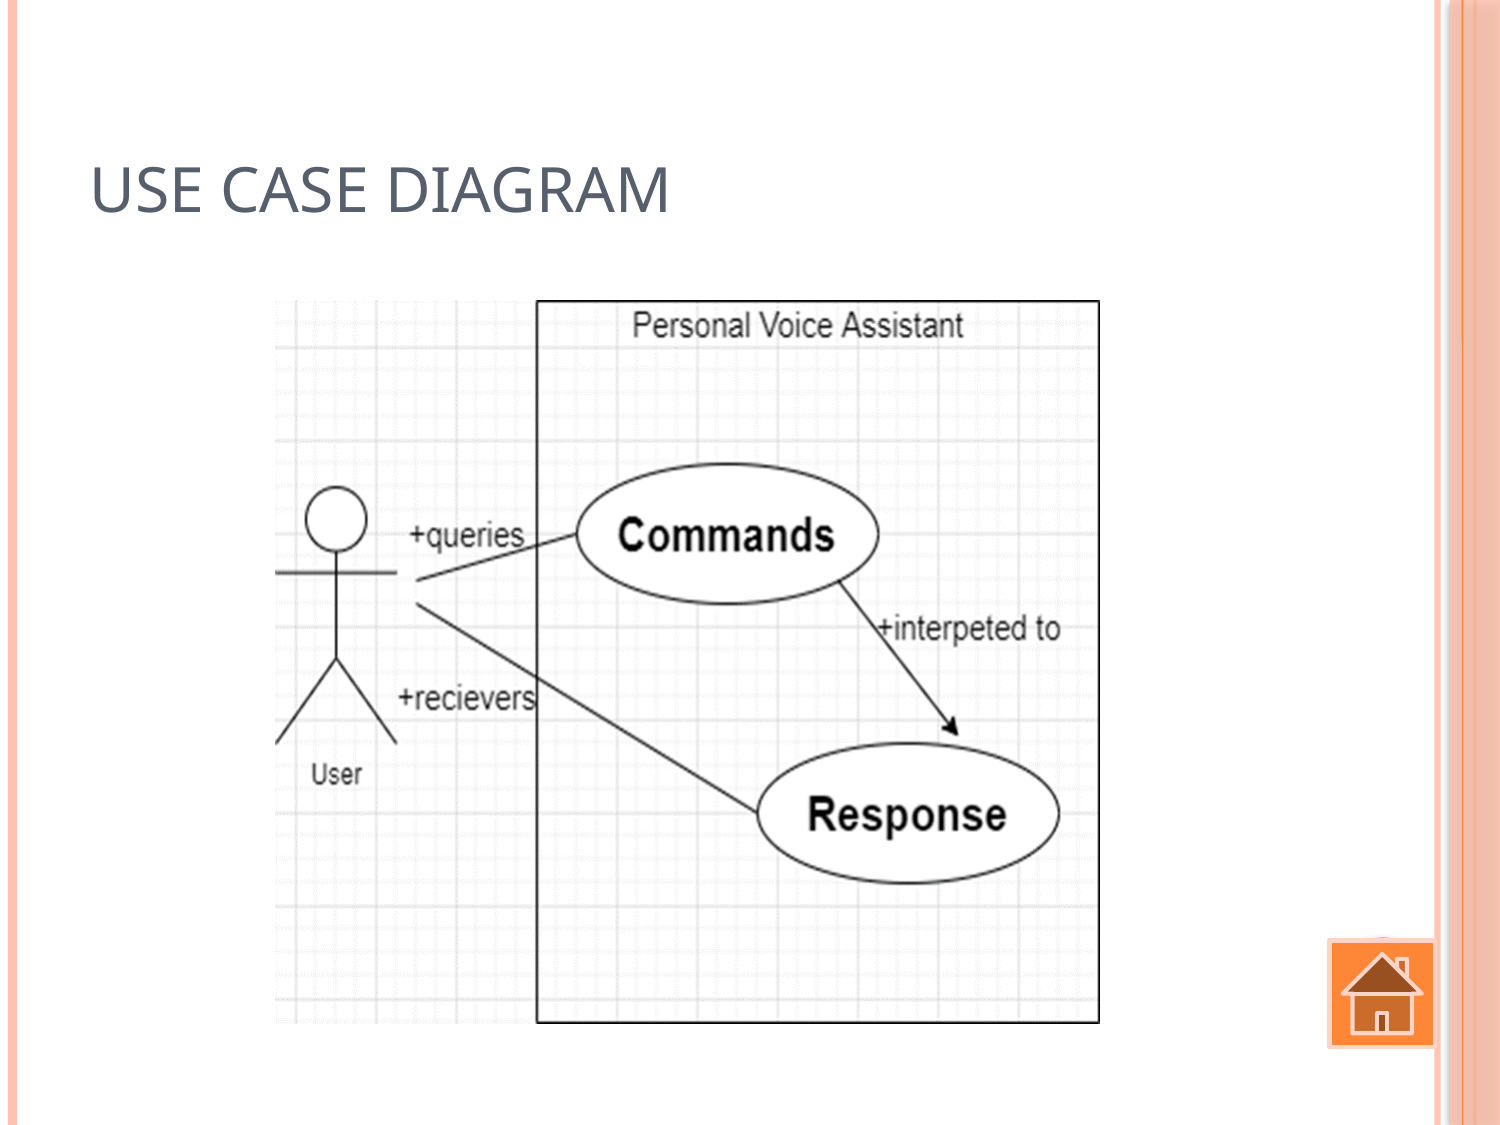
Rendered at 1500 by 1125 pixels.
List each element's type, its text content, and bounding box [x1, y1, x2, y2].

text_box [1327, 938, 1437, 1049]
title Use Case Diagram [75, 45, 1300, 233]
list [274, 300, 1100, 1025]
